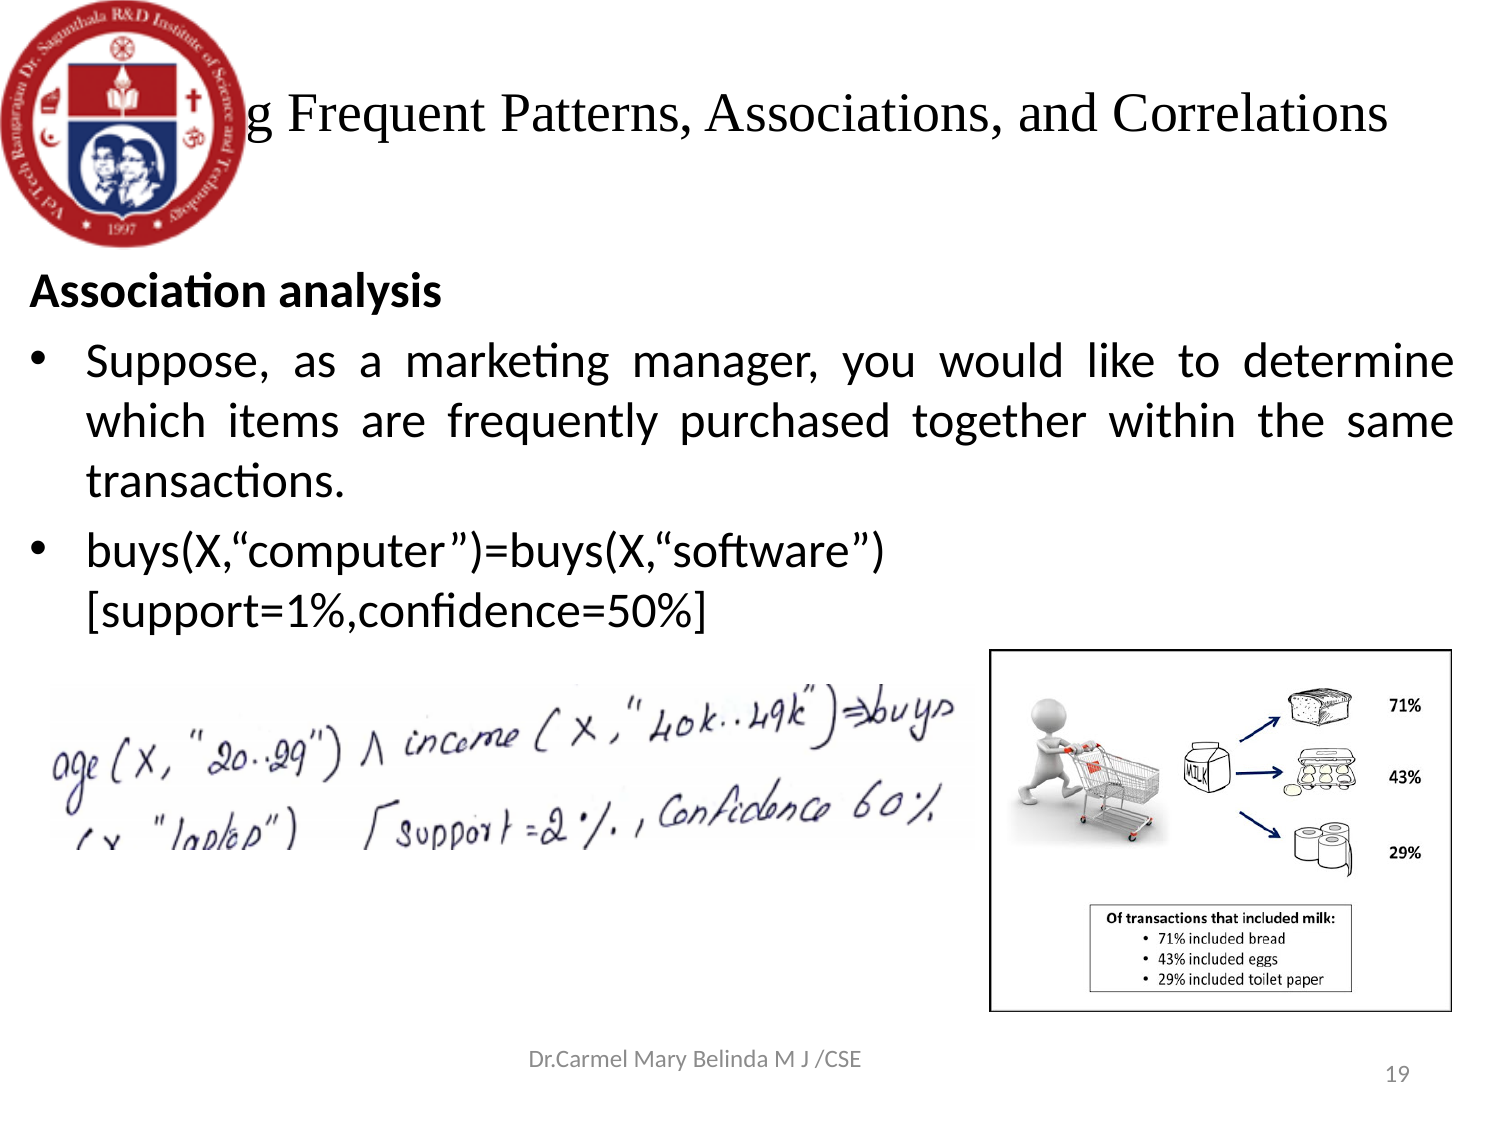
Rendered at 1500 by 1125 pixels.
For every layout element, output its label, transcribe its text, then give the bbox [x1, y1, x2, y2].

footer Dr.Carmel Mary Belinda M J /CSE [512, 1042, 988, 1103]
picture [49, 683, 976, 851]
picture [989, 649, 1453, 1012]
slide_number 19 [1074, 1042, 1425, 1103]
list Association analysis Suppose, as a marketing manager, you would like to determine which items are frequently purchased together within the same transactions. buys(X,“computer”)=buys(X,“software”) [support=1%,confidence=50%] [14, 249, 1471, 1012]
title Mining Frequent Patterns, Associations, and Correlations [253, 45, 1425, 173]
picture [0, 0, 249, 251]
